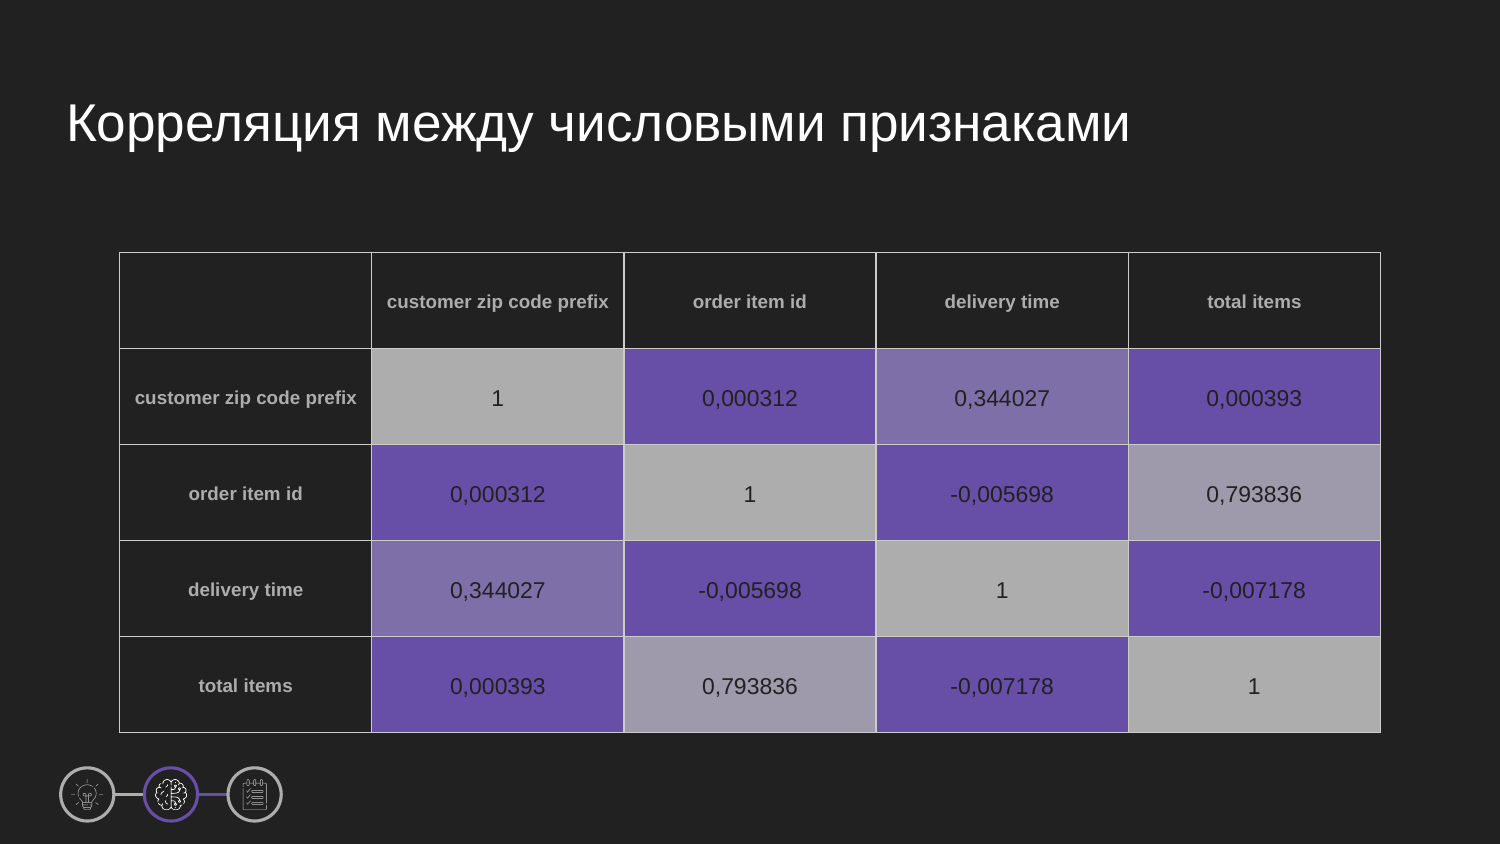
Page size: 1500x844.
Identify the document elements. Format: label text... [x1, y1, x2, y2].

table_cell order item id [120, 445, 371, 540]
table_header total items [1129, 253, 1380, 348]
table_cell 1 [1129, 637, 1380, 732]
table_cell 1 [625, 445, 875, 540]
table_cell 0,000393 [1129, 349, 1380, 444]
table_header customer zip code prefix [372, 253, 623, 348]
table_cell 0,793836 [1129, 445, 1380, 540]
table_cell 1 [877, 541, 1128, 636]
table_cell total items [120, 637, 371, 732]
table_cell -0,005698 [625, 541, 875, 636]
title Корреляция между числовыми признаками [51, 72, 1449, 167]
table_cell 0,793836 [625, 637, 875, 732]
table_cell 0,000312 [625, 349, 875, 444]
table_cell -0,007178 [1129, 541, 1380, 636]
table_cell -0,005698 [877, 445, 1128, 540]
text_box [60, 767, 142, 822]
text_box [227, 767, 282, 822]
table_cell delivery time [120, 541, 371, 636]
table_header delivery time [877, 253, 1128, 348]
table_header [120, 253, 371, 348]
table_cell 0,344027 [372, 541, 623, 636]
table_cell 0,000393 [372, 637, 623, 732]
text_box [144, 767, 226, 822]
table_cell 0,000312 [372, 445, 623, 540]
table_cell -0,007178 [877, 637, 1128, 732]
table_header order item id [625, 253, 875, 348]
table_cell 0,344027 [877, 349, 1128, 444]
table_cell customer zip code prefix [120, 349, 371, 444]
table_cell 1 [372, 349, 623, 444]
